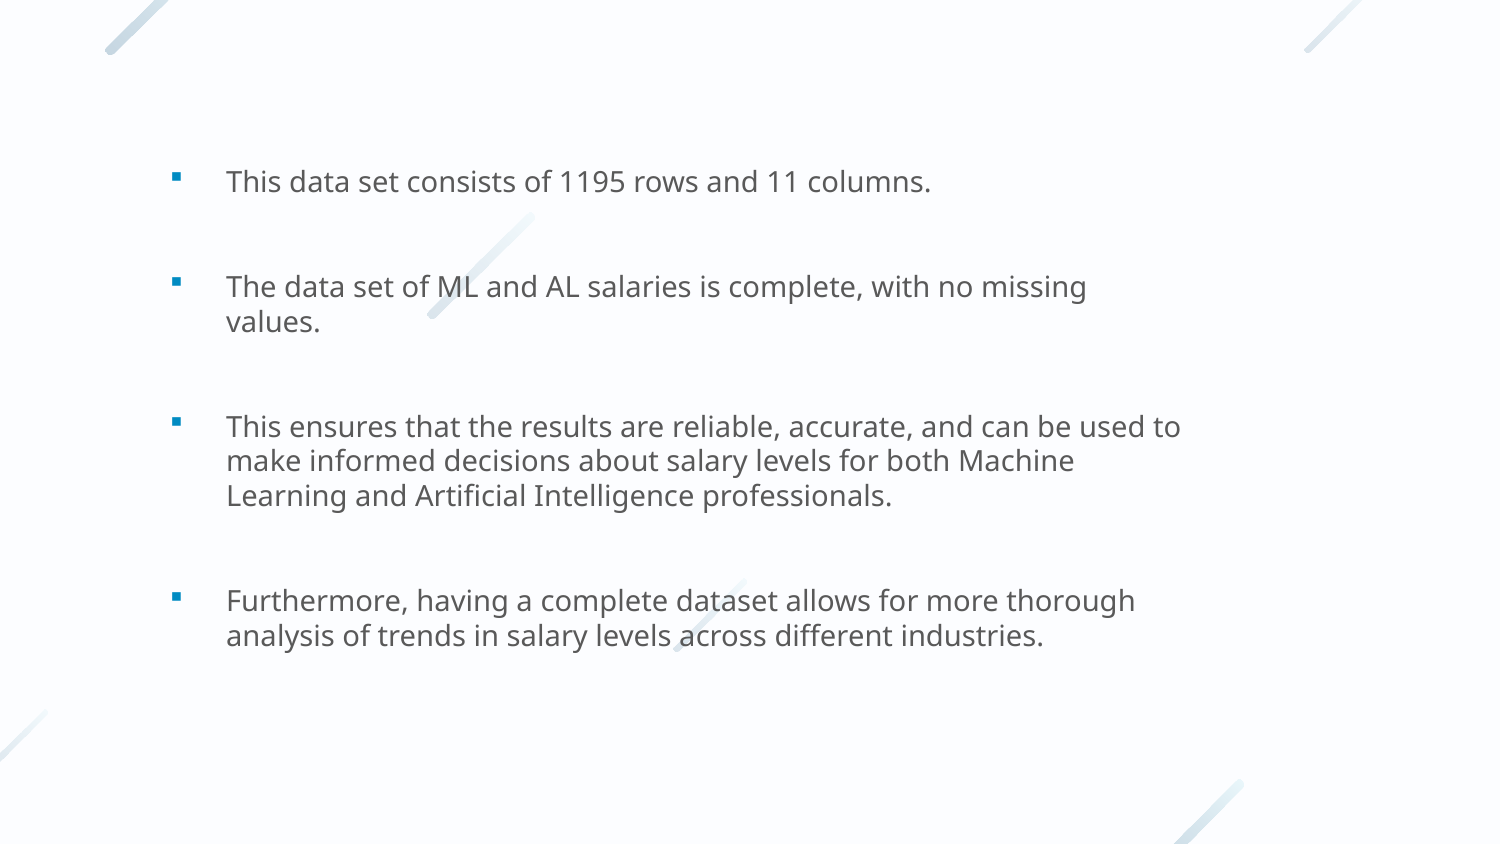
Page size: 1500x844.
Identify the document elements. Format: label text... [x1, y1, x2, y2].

text_box This data set consists of 1195 rows and 11 columns. The data set of ML and AL salaries is complete, with no missing values. This ensures that the results are reliable, accurate, and can be used to make informed decisions about salary levels for both Machine Learning and Artificial Intelligence professionals. Furthermore, having a complete dataset allows for more thorough analysis of trends in salary levels across different industries. [154, 155, 1206, 661]
